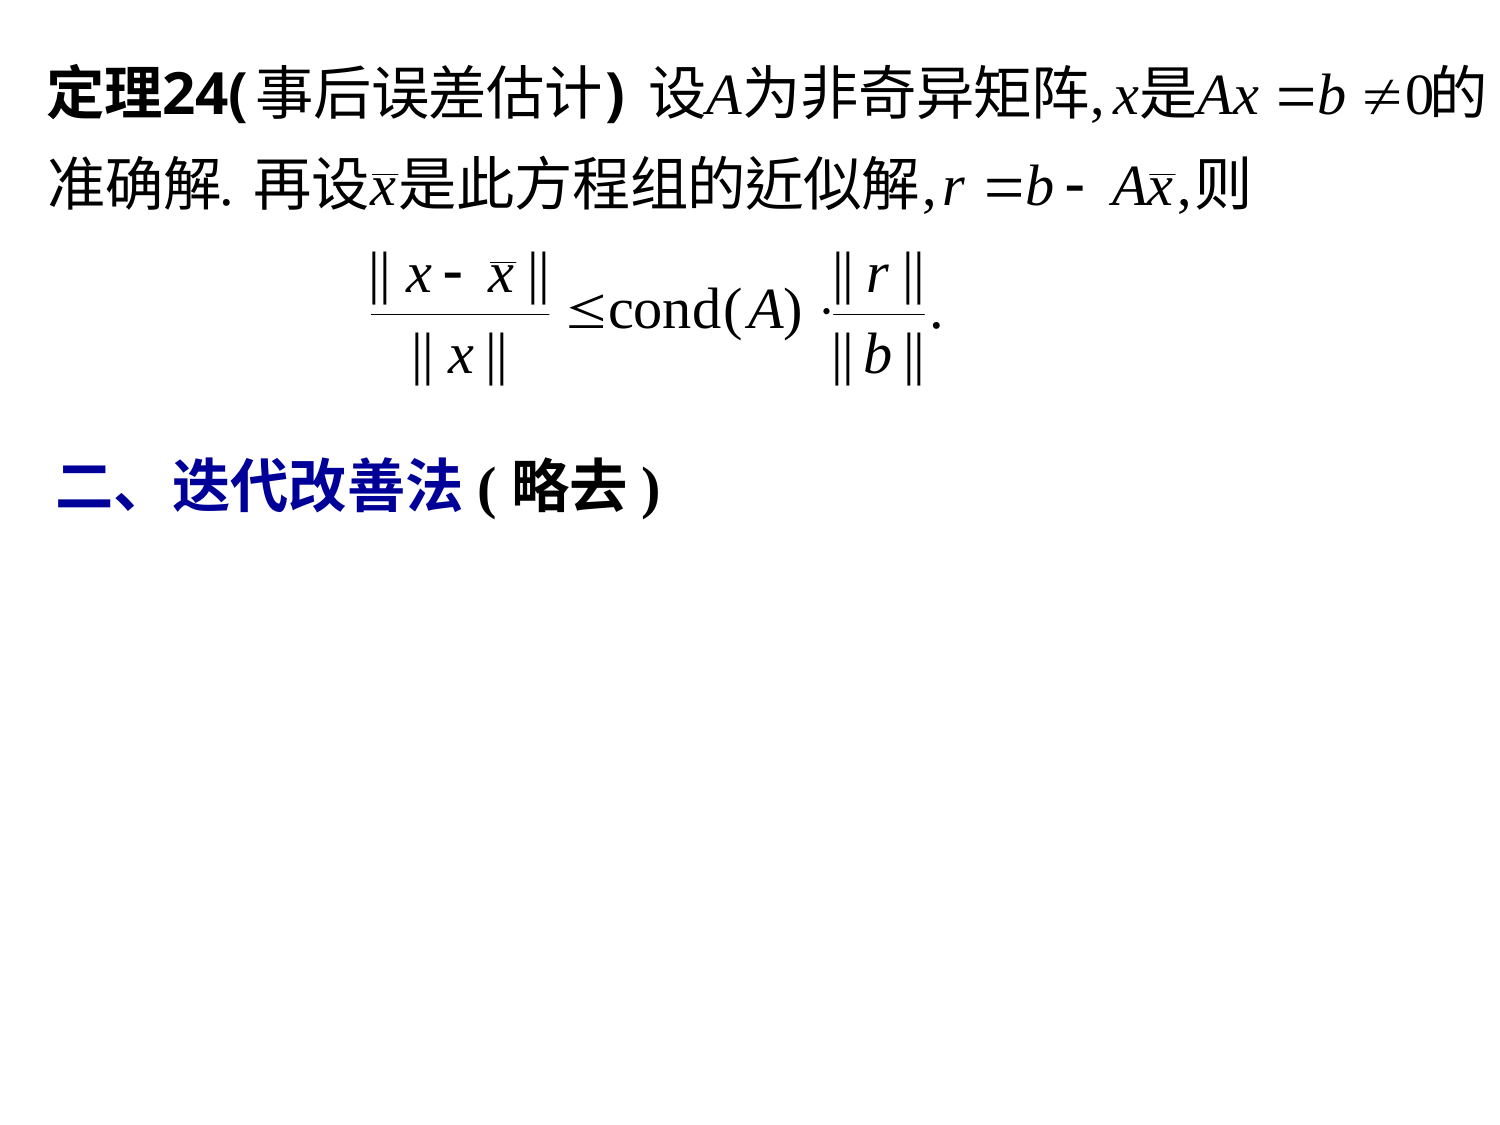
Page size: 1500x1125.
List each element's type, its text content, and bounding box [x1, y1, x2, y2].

text_box 二、迭代改善法(略去) [41, 427, 1429, 527]
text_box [46, 61, 1488, 391]
